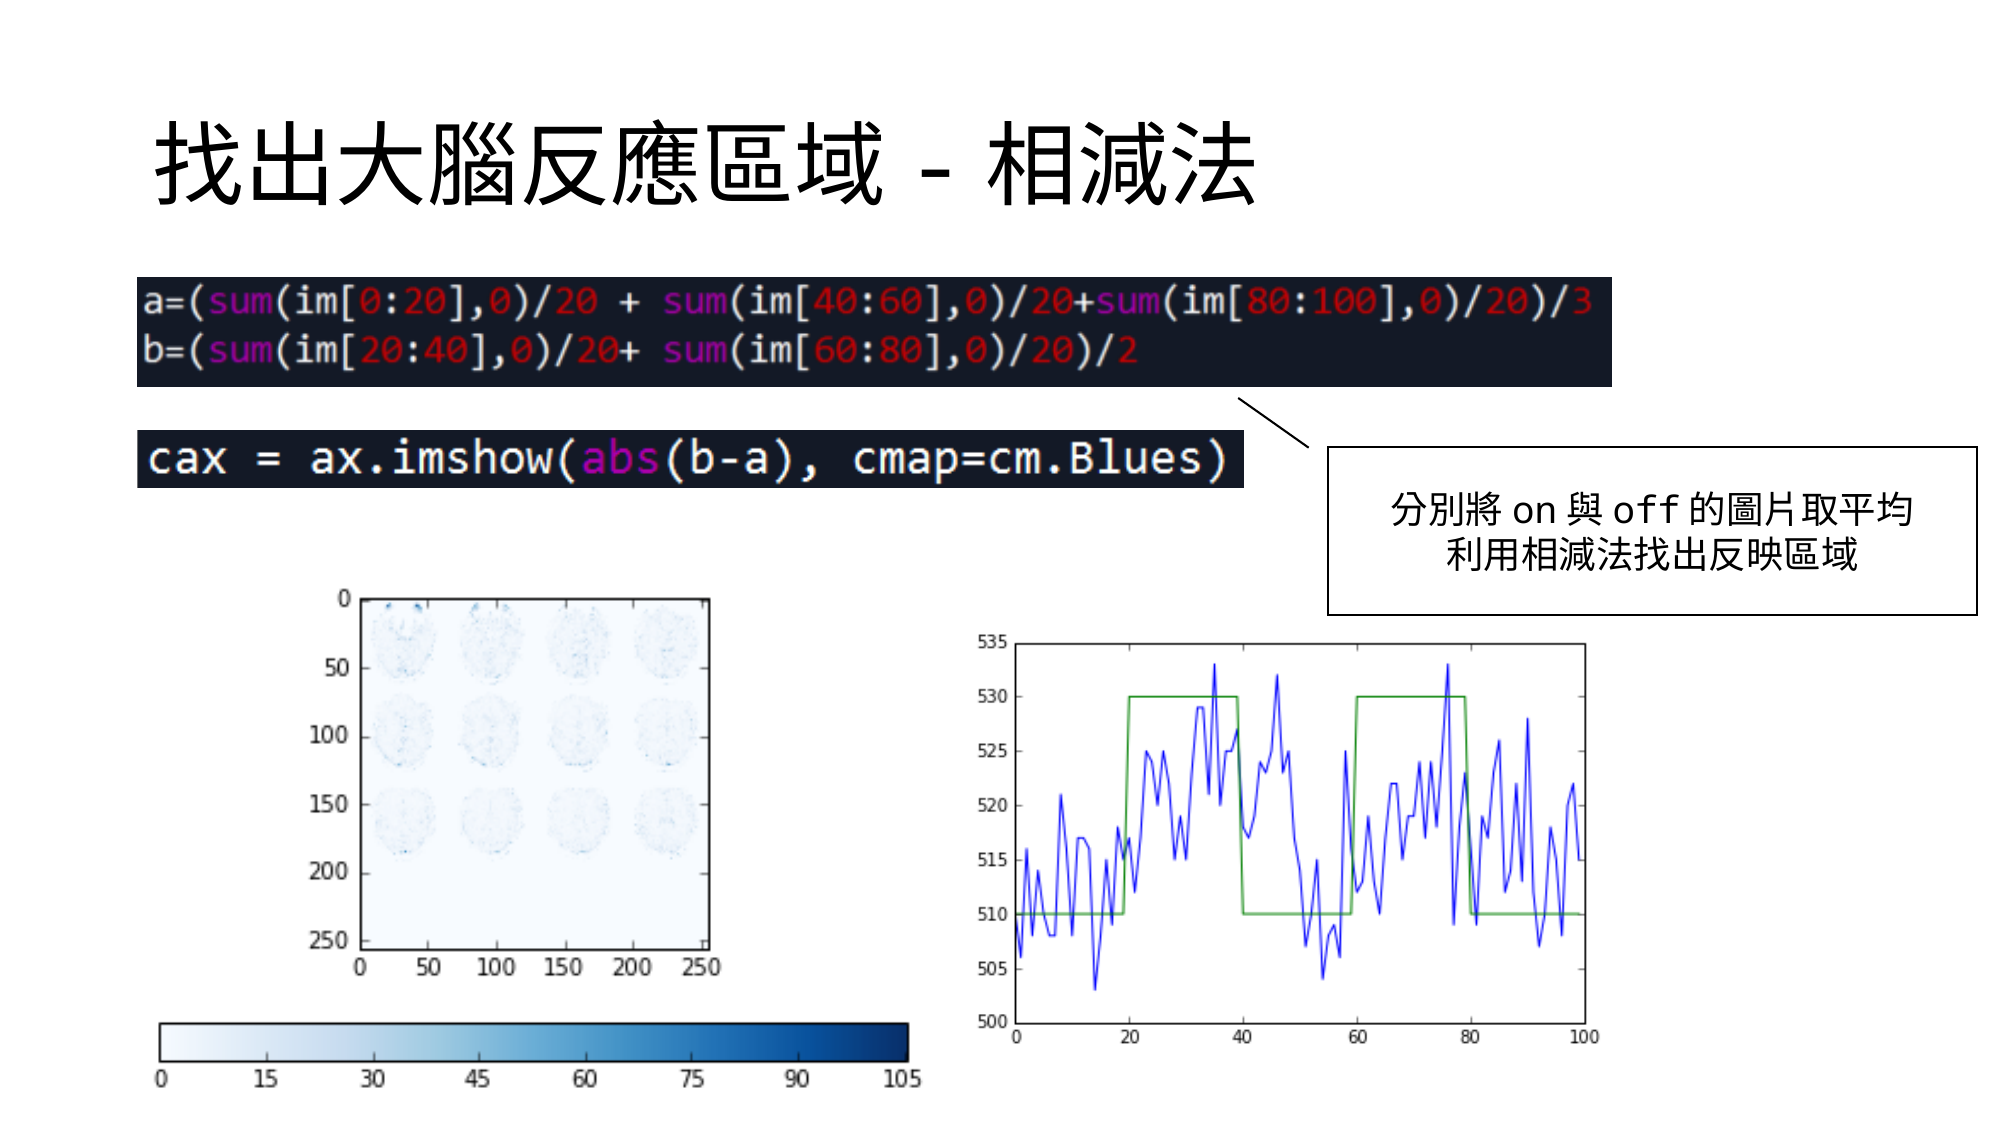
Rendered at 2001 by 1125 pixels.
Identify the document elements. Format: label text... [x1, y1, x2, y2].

picture [137, 277, 1612, 387]
text_box 分別將on與off的圖片取平均 利用相減法找出反映區域 [1237, 397, 1310, 449]
text_box 分別將on與off的圖片取平均 利用相減法找出反映區域 [1327, 446, 1978, 616]
picture [964, 623, 1612, 1059]
picture [137, 430, 1244, 488]
title 找出大腦反應區域-相減法 [137, 59, 1863, 278]
picture [137, 574, 941, 1108]
